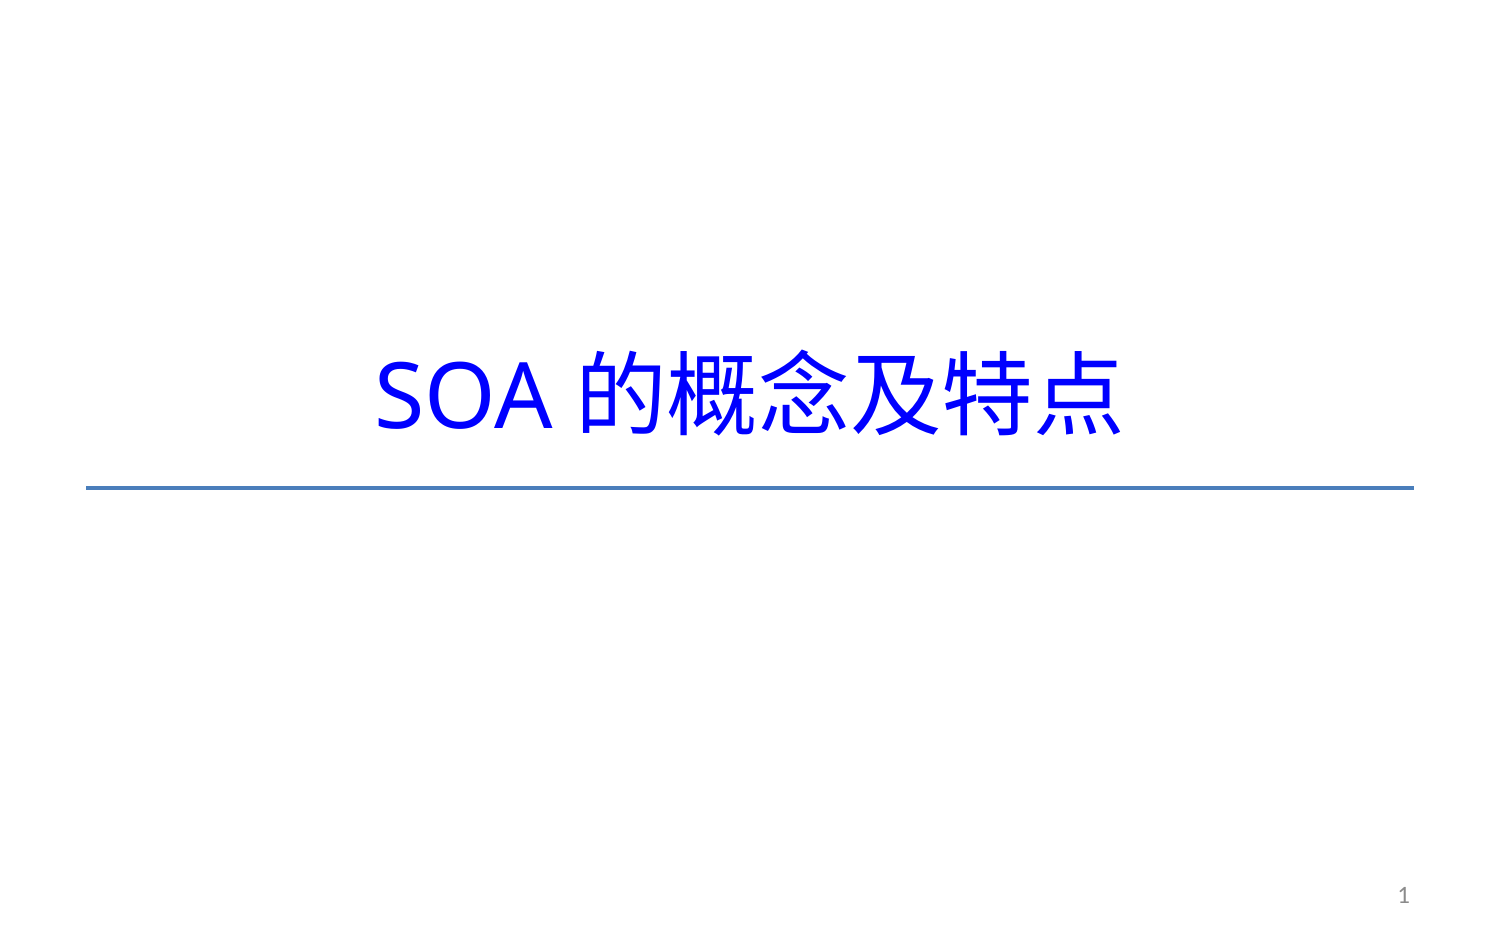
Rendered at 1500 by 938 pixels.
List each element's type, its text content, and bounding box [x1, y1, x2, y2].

slide_number 0 [1074, 868, 1425, 919]
title SOA的概念及特点 [112, 291, 1388, 493]
